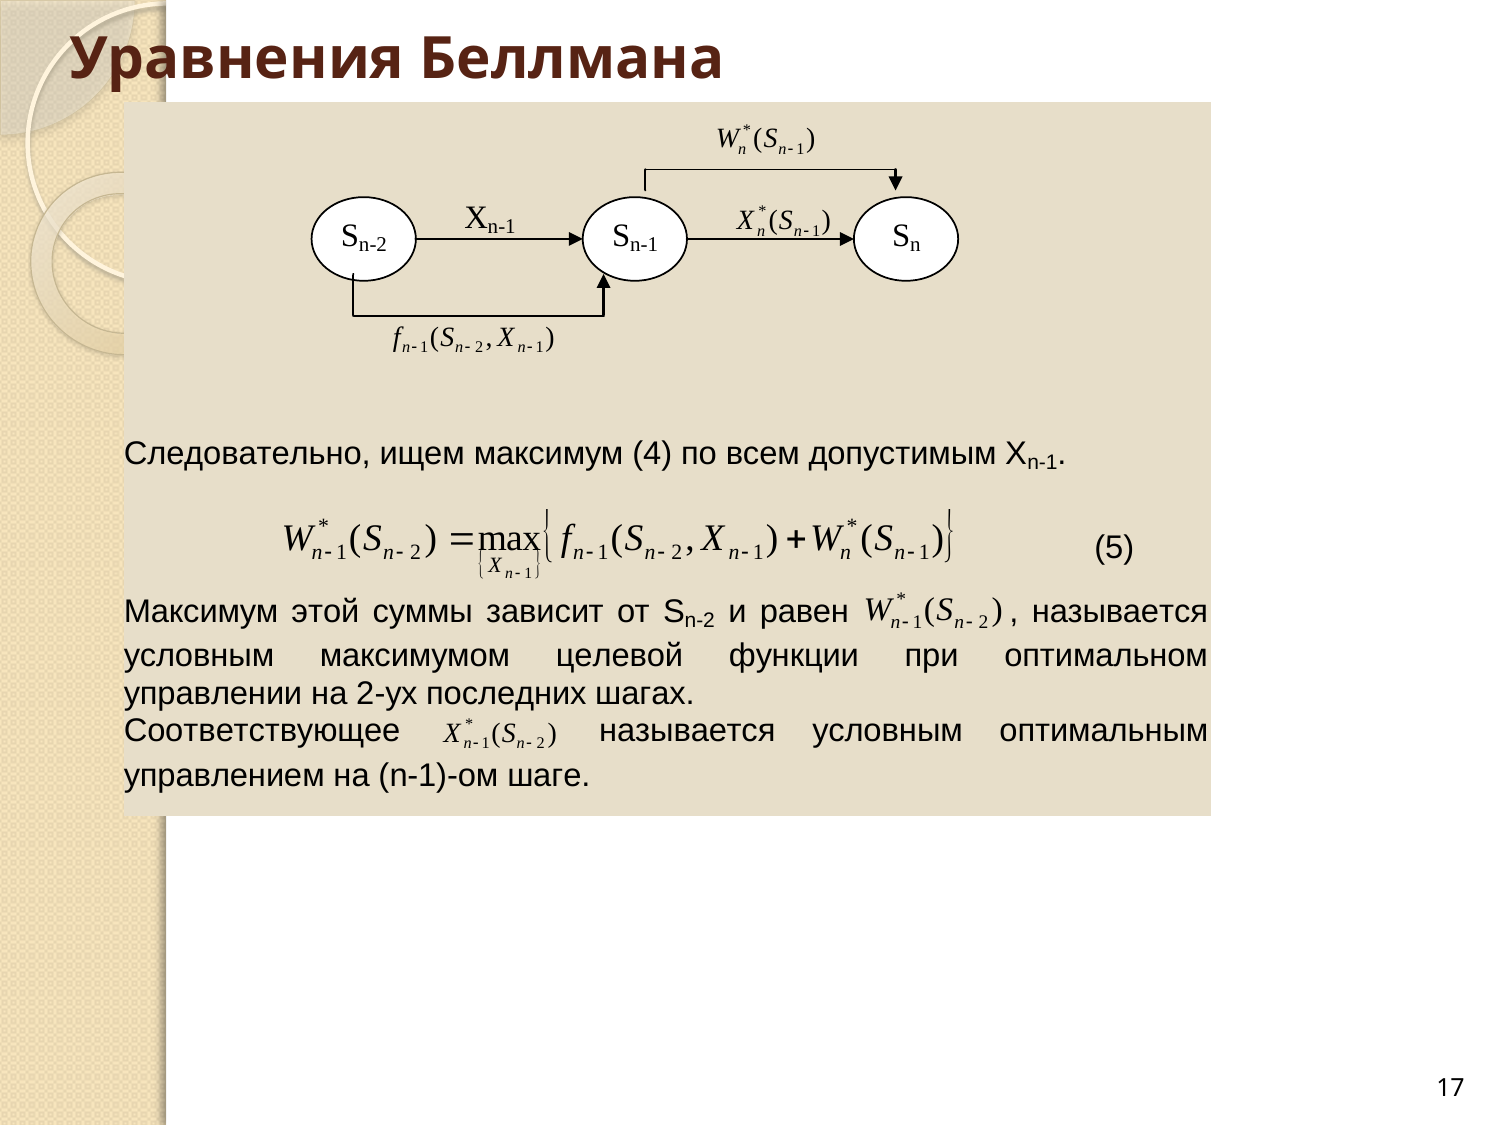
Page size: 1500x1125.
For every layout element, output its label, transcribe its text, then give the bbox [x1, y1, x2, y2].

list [123, 101, 1211, 817]
slide_number 17 [1413, 1034, 1488, 1113]
title Уравнения Беллмана [54, 3, 1496, 108]
